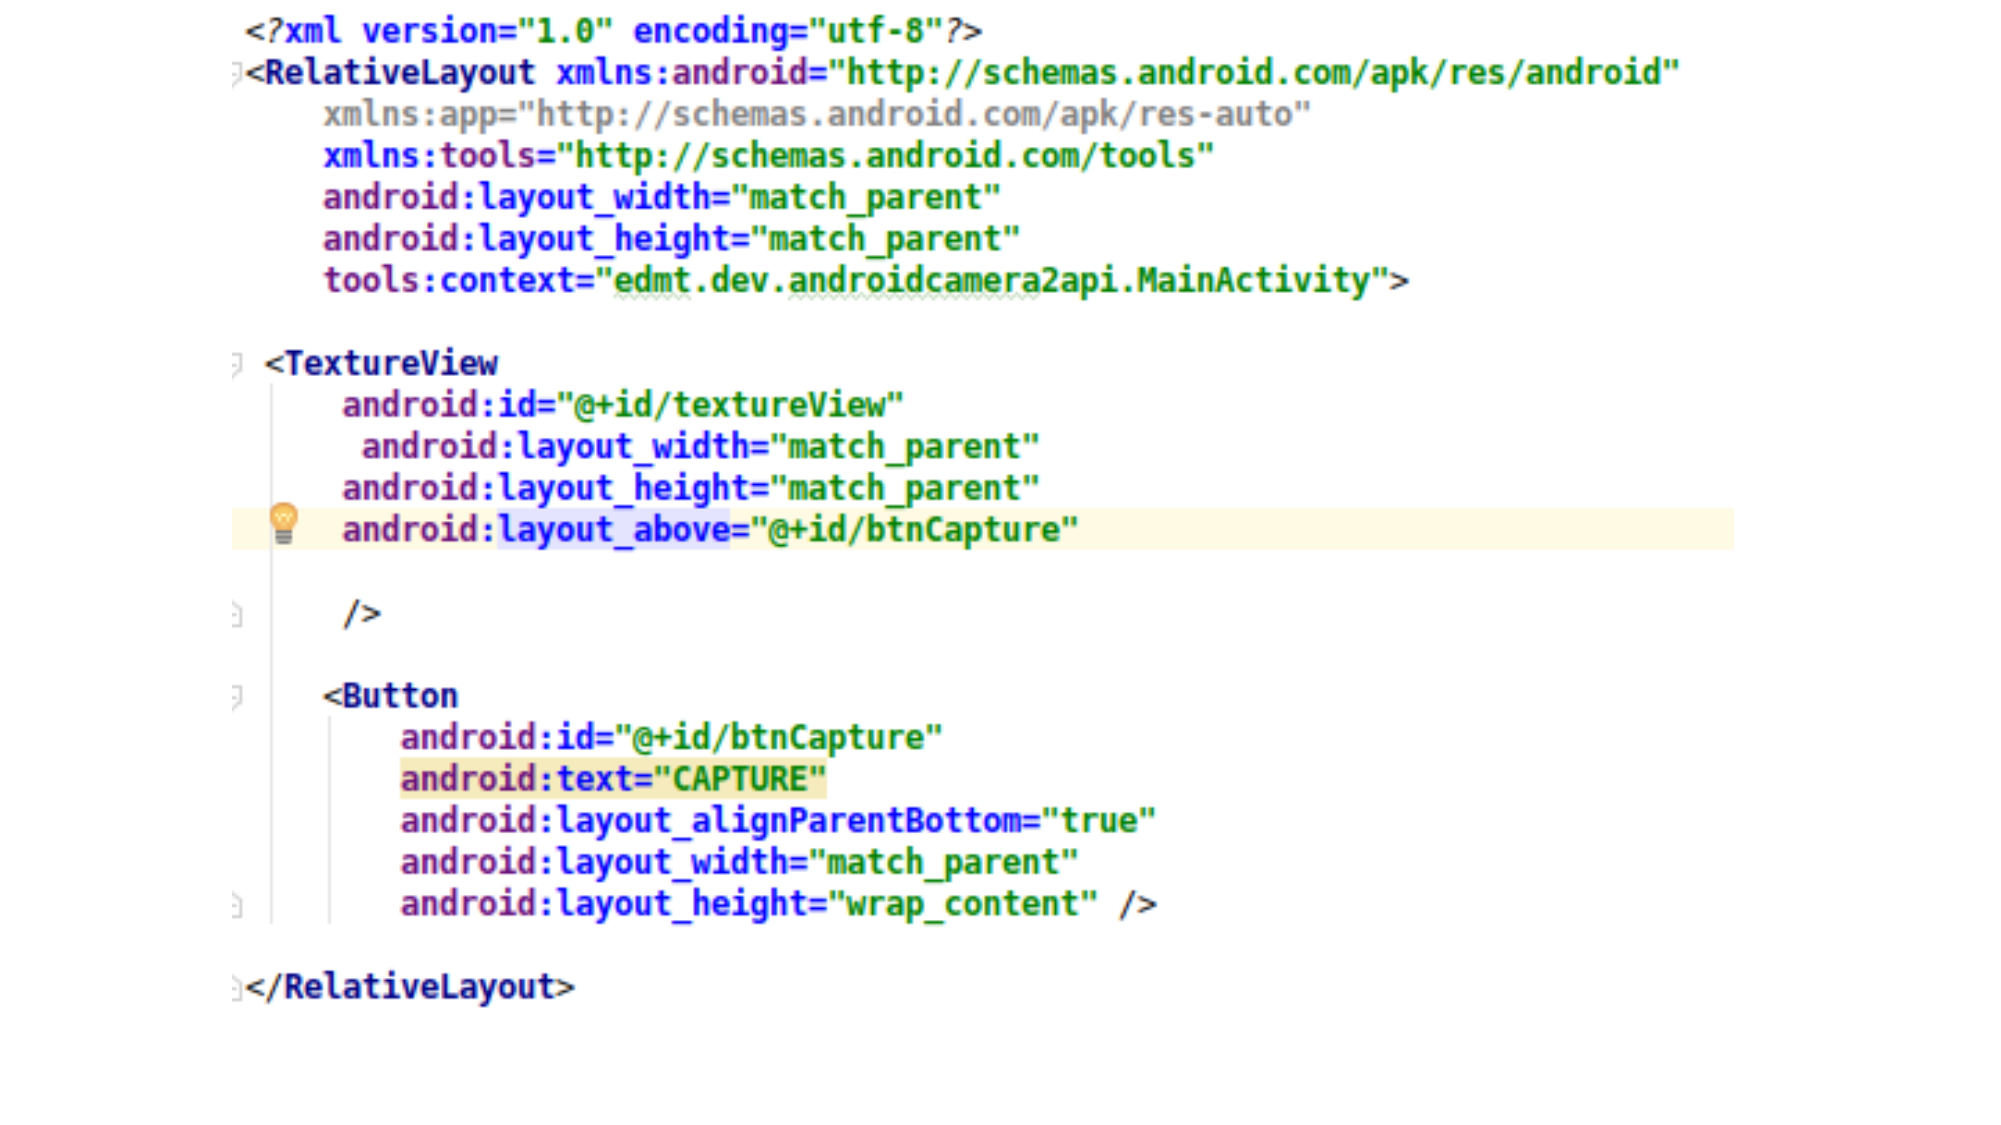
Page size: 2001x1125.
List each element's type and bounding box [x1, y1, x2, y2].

picture [232, 13, 1734, 1088]
